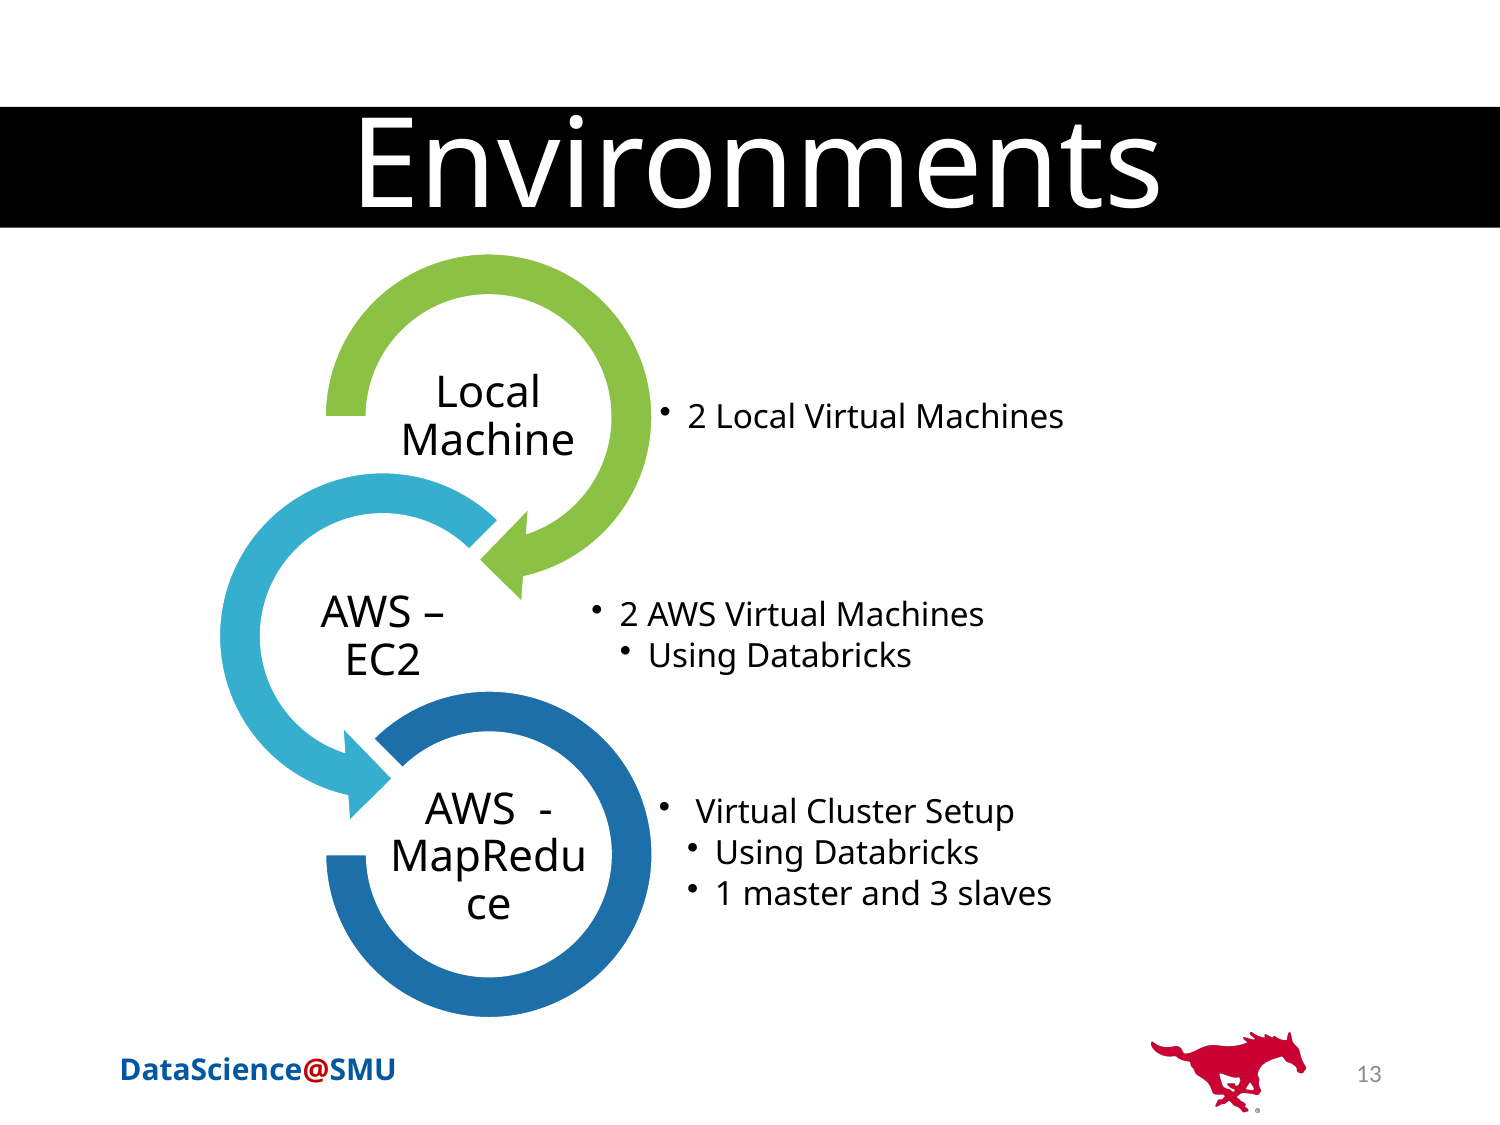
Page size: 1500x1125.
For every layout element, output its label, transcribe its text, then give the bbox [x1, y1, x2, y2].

title Environments [68, 105, 1448, 228]
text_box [0, 226, 1283, 1019]
text_box [0, 106, 68, 226]
slide_number 13 [1059, 1042, 1397, 1103]
picture [1151, 1103, 1306, 1113]
text_box [1283, 106, 1500, 229]
picture [1151, 1032, 1306, 1042]
